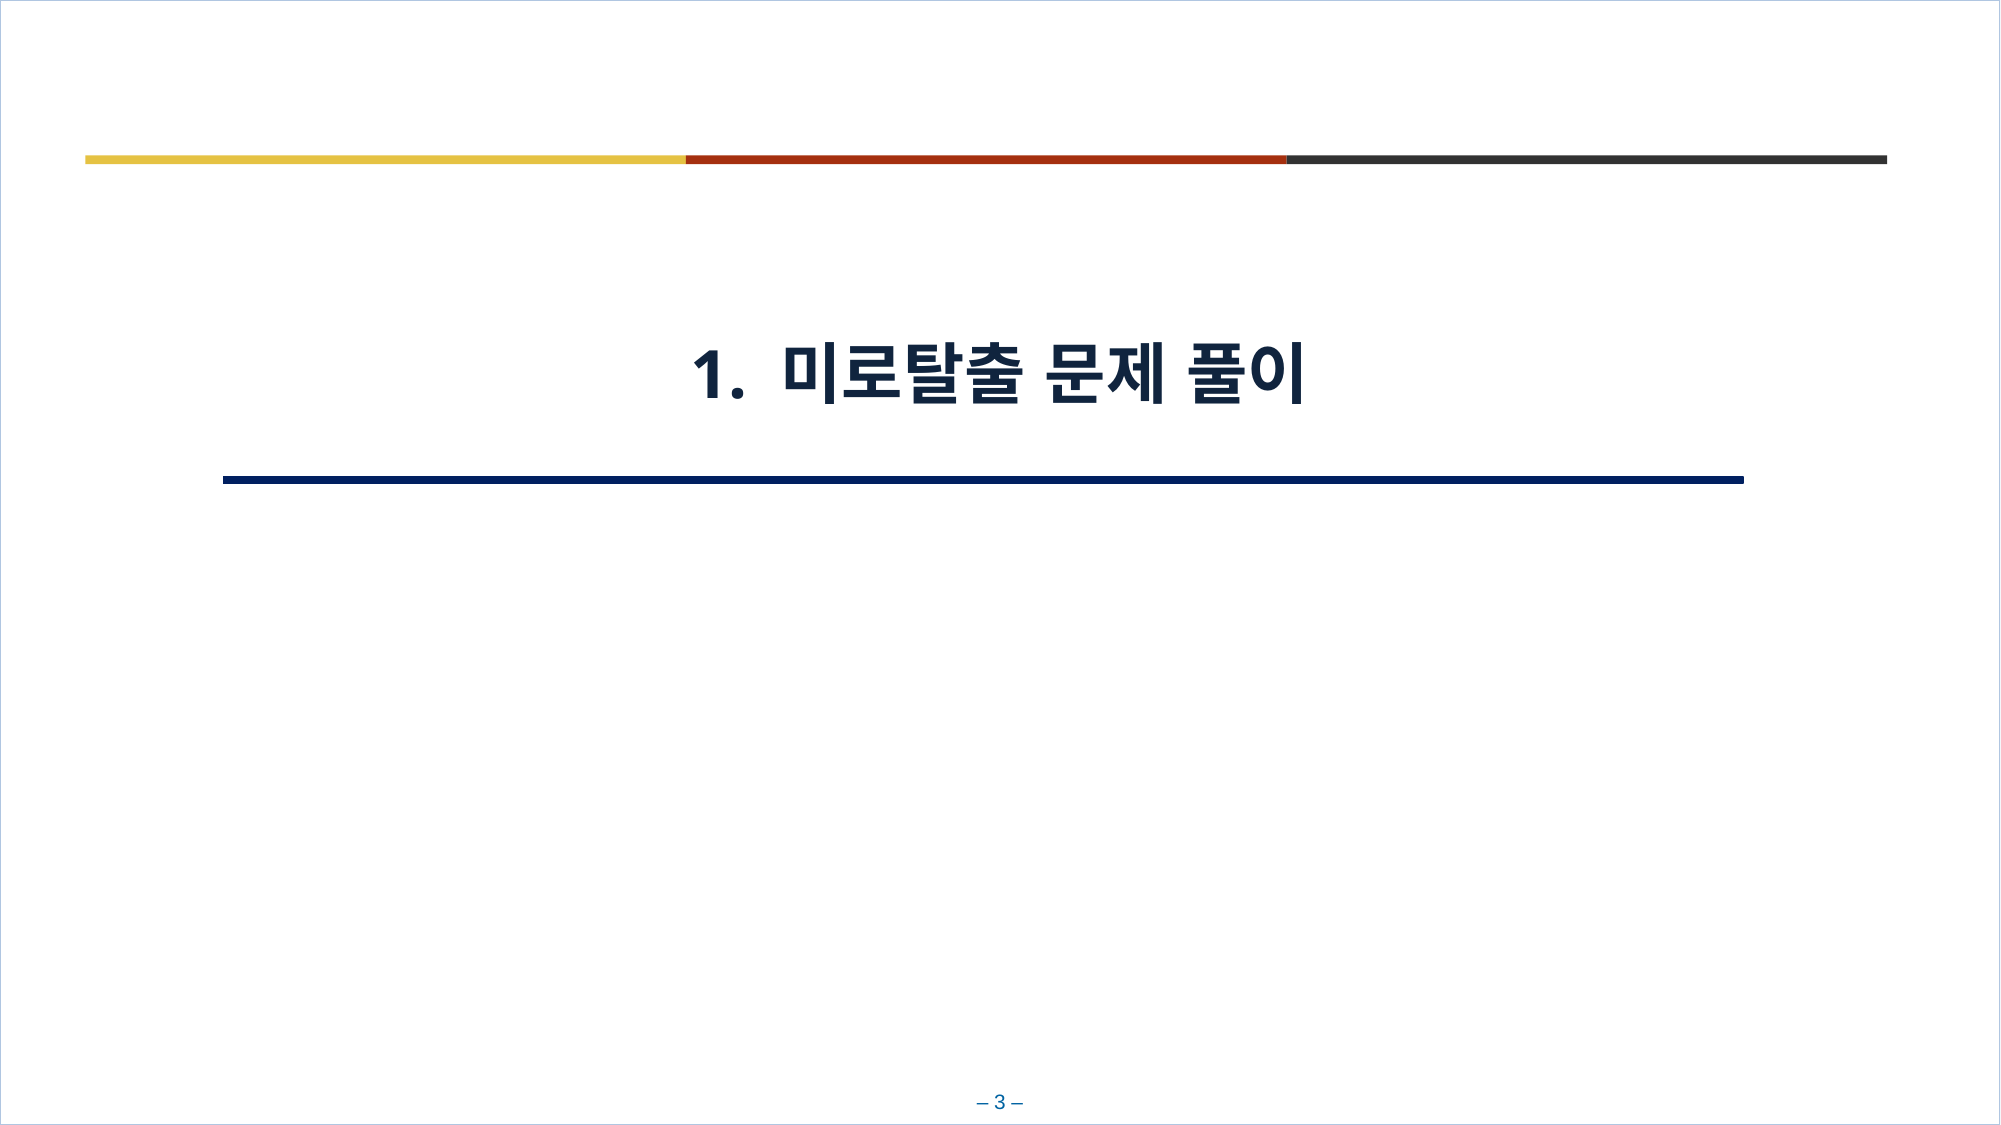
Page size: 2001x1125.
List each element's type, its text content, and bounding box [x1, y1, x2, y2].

list 1. 미로탈출 문제 풀이 [239, 268, 1761, 477]
slide_number – 3 – [950, 1088, 1050, 1122]
